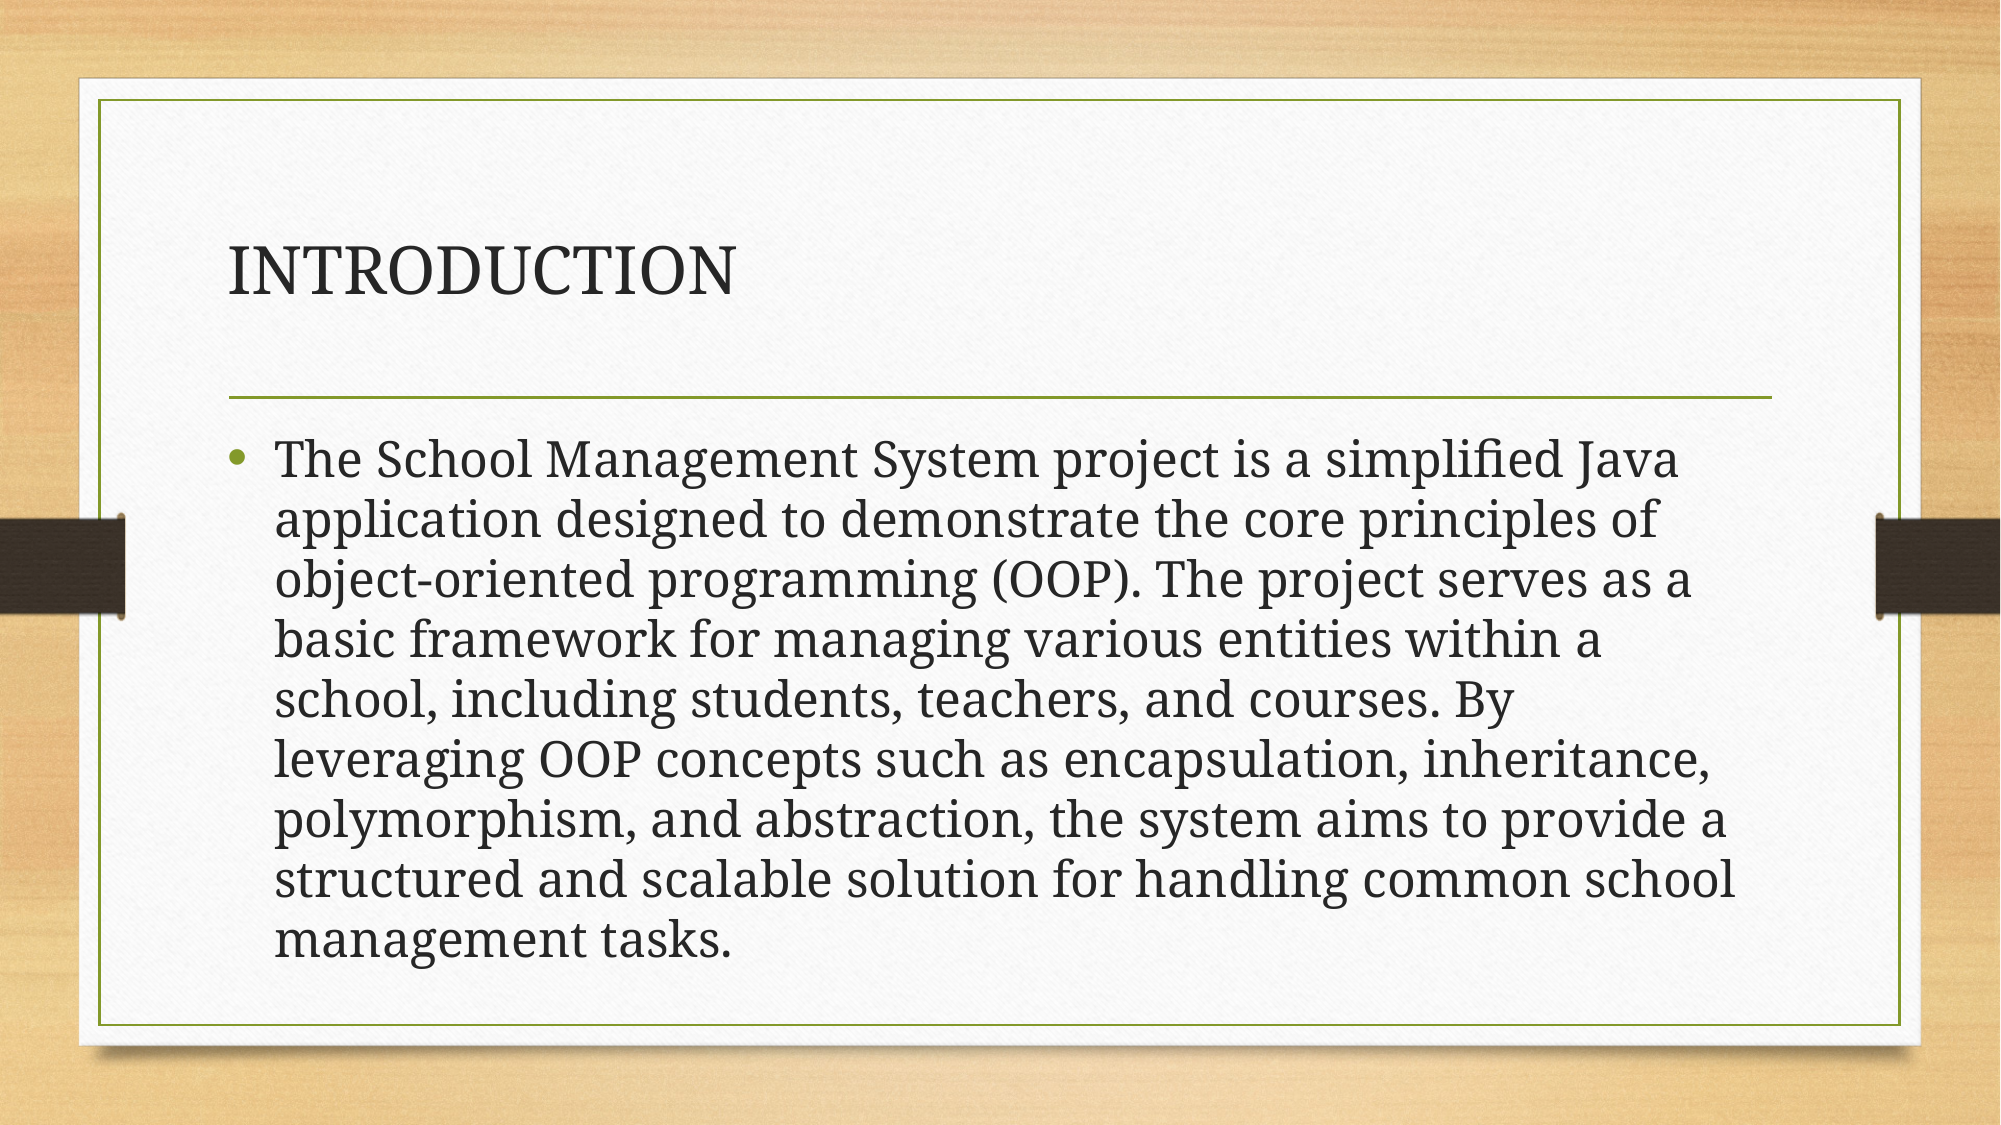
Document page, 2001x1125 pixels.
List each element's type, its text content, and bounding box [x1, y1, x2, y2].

list The School Management System project is a simplified Java application designed to demonstrate the core principles of object-oriented programming (OOP). The project serves as a basic framework for managing various entities within a school, including students, teachers, and courses. By leveraging OOP concepts such as encapsulation, inheritance, polymorphism, and abstraction, the system aims to provide a structured and scalable solution for handling common school management tasks. [212, 419, 1788, 964]
picture [0, 0, 2001, 1125]
title INTRODUCTION [212, 161, 1788, 375]
